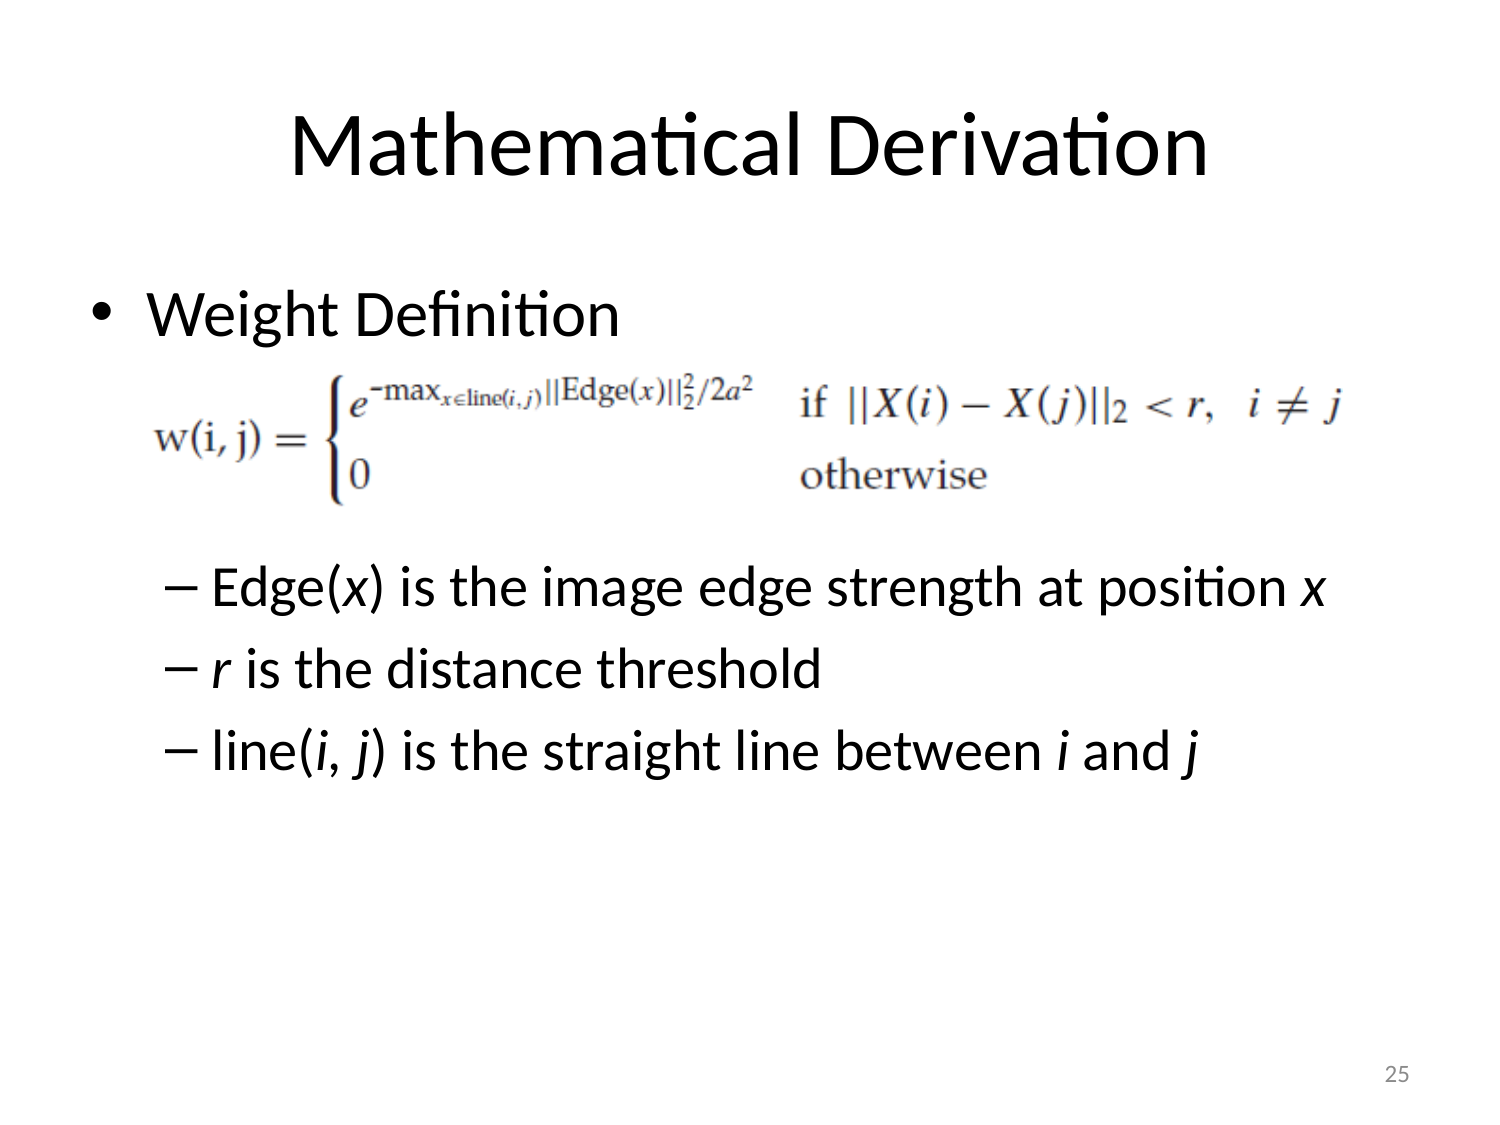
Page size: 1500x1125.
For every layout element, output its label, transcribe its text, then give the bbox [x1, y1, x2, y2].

picture [147, 370, 1343, 513]
title Mathematical Derivation [75, 45, 1425, 233]
list Weight Definition Edge(x) is the image edge strength at position x r is the distance threshold line(i, j) is the straight line between i and j [75, 262, 1425, 1005]
slide_number 25 [1074, 1042, 1425, 1103]
